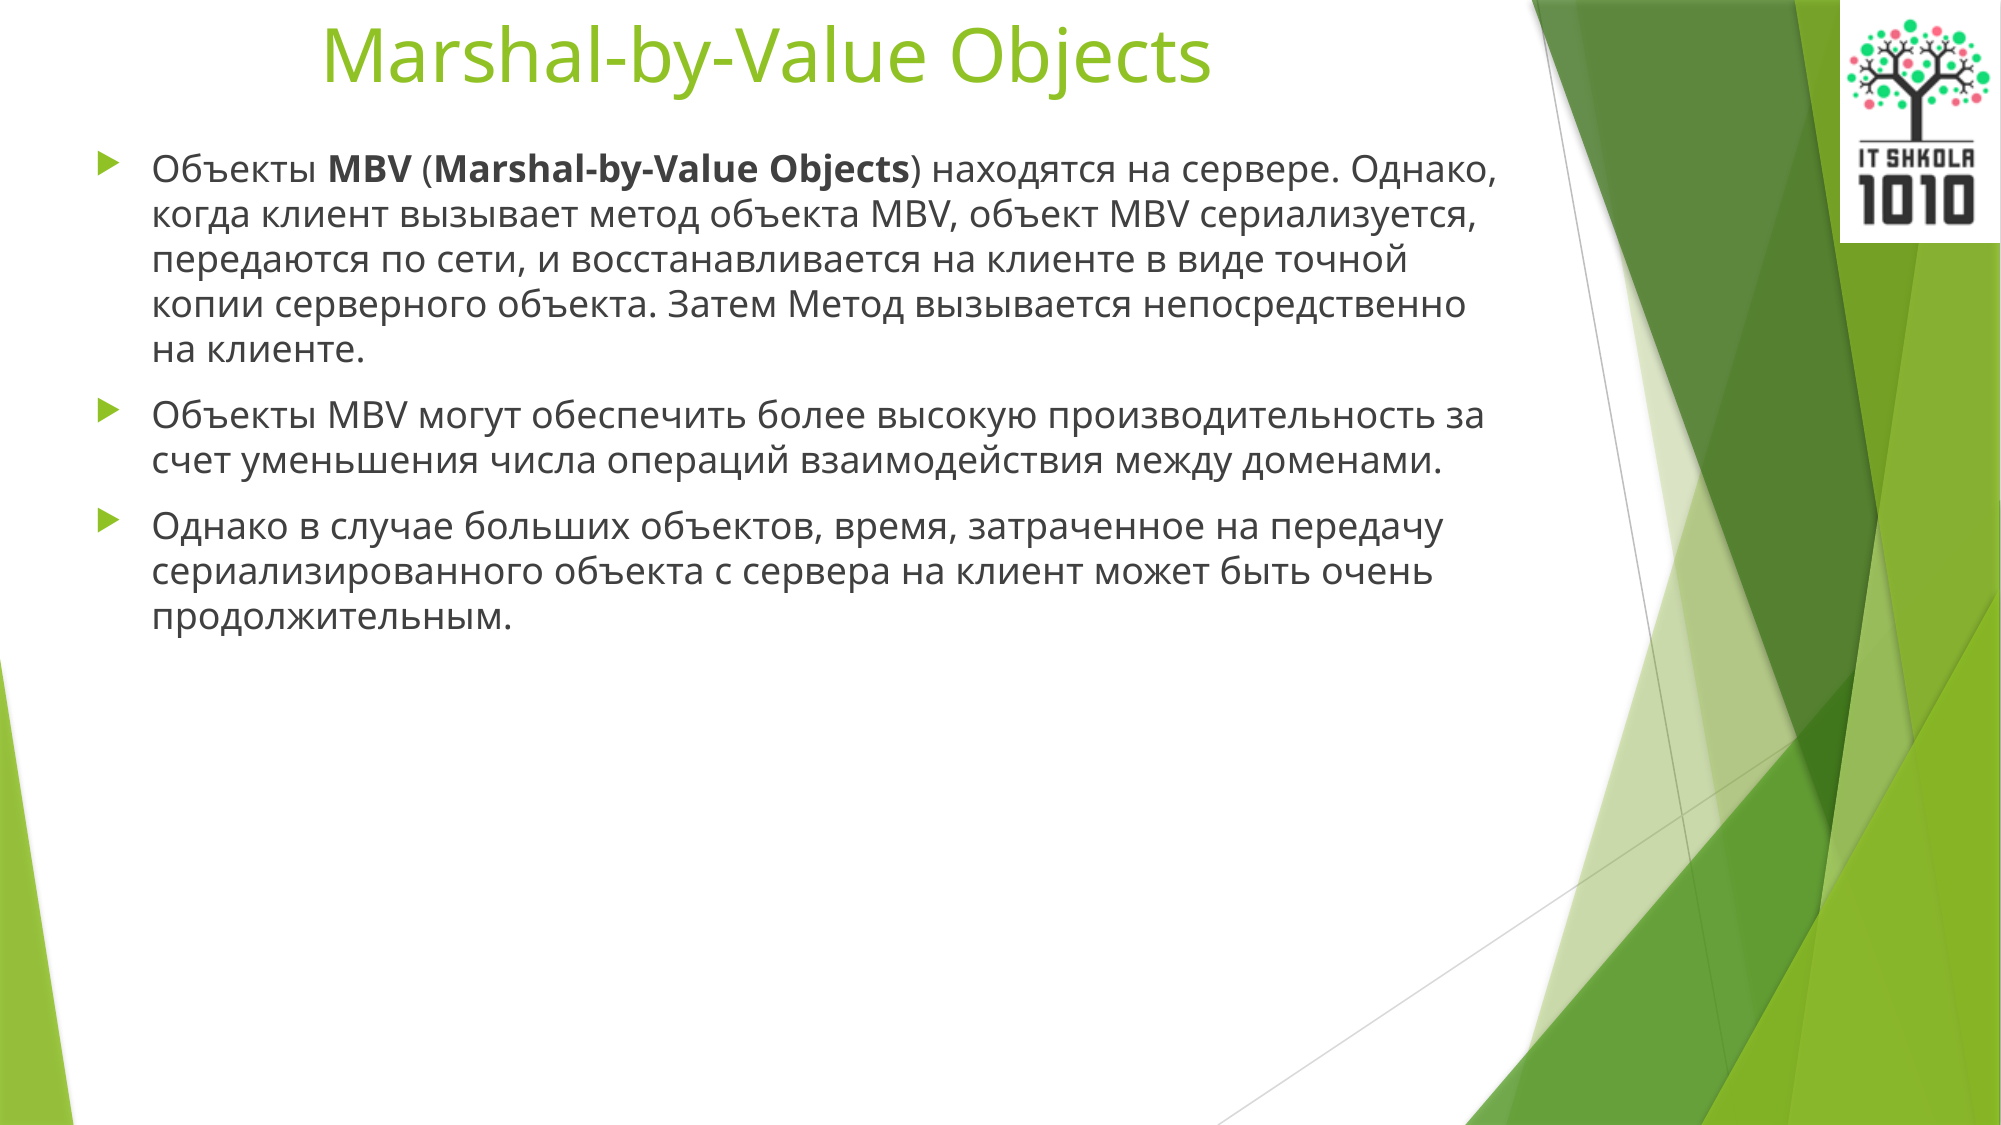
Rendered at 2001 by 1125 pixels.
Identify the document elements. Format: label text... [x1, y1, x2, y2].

title Marshal-by-Value Objects [0, 0, 1534, 112]
list Объекты MBV (Marshal-by-Value Objects) находятся на сервере. Однако, когда клиент вызывает метод объекта MBV, объект MBV сериализуется, передаются по сети, и восстанавливается на клиенте в виде точной копии серверного объекта. Затем Метод вызывается непосредственно на клиенте. Объекты MBV могут обеспечить более высокую производительность за счет уменьшения числа операций взаимодействия между доменами. Однако в случае больших объектов, время, затраченное на передачу сериализированного объекта с сервера на клиент может быть очень продолжительным. [80, 138, 1534, 1107]
picture [1839, 0, 2000, 243]
